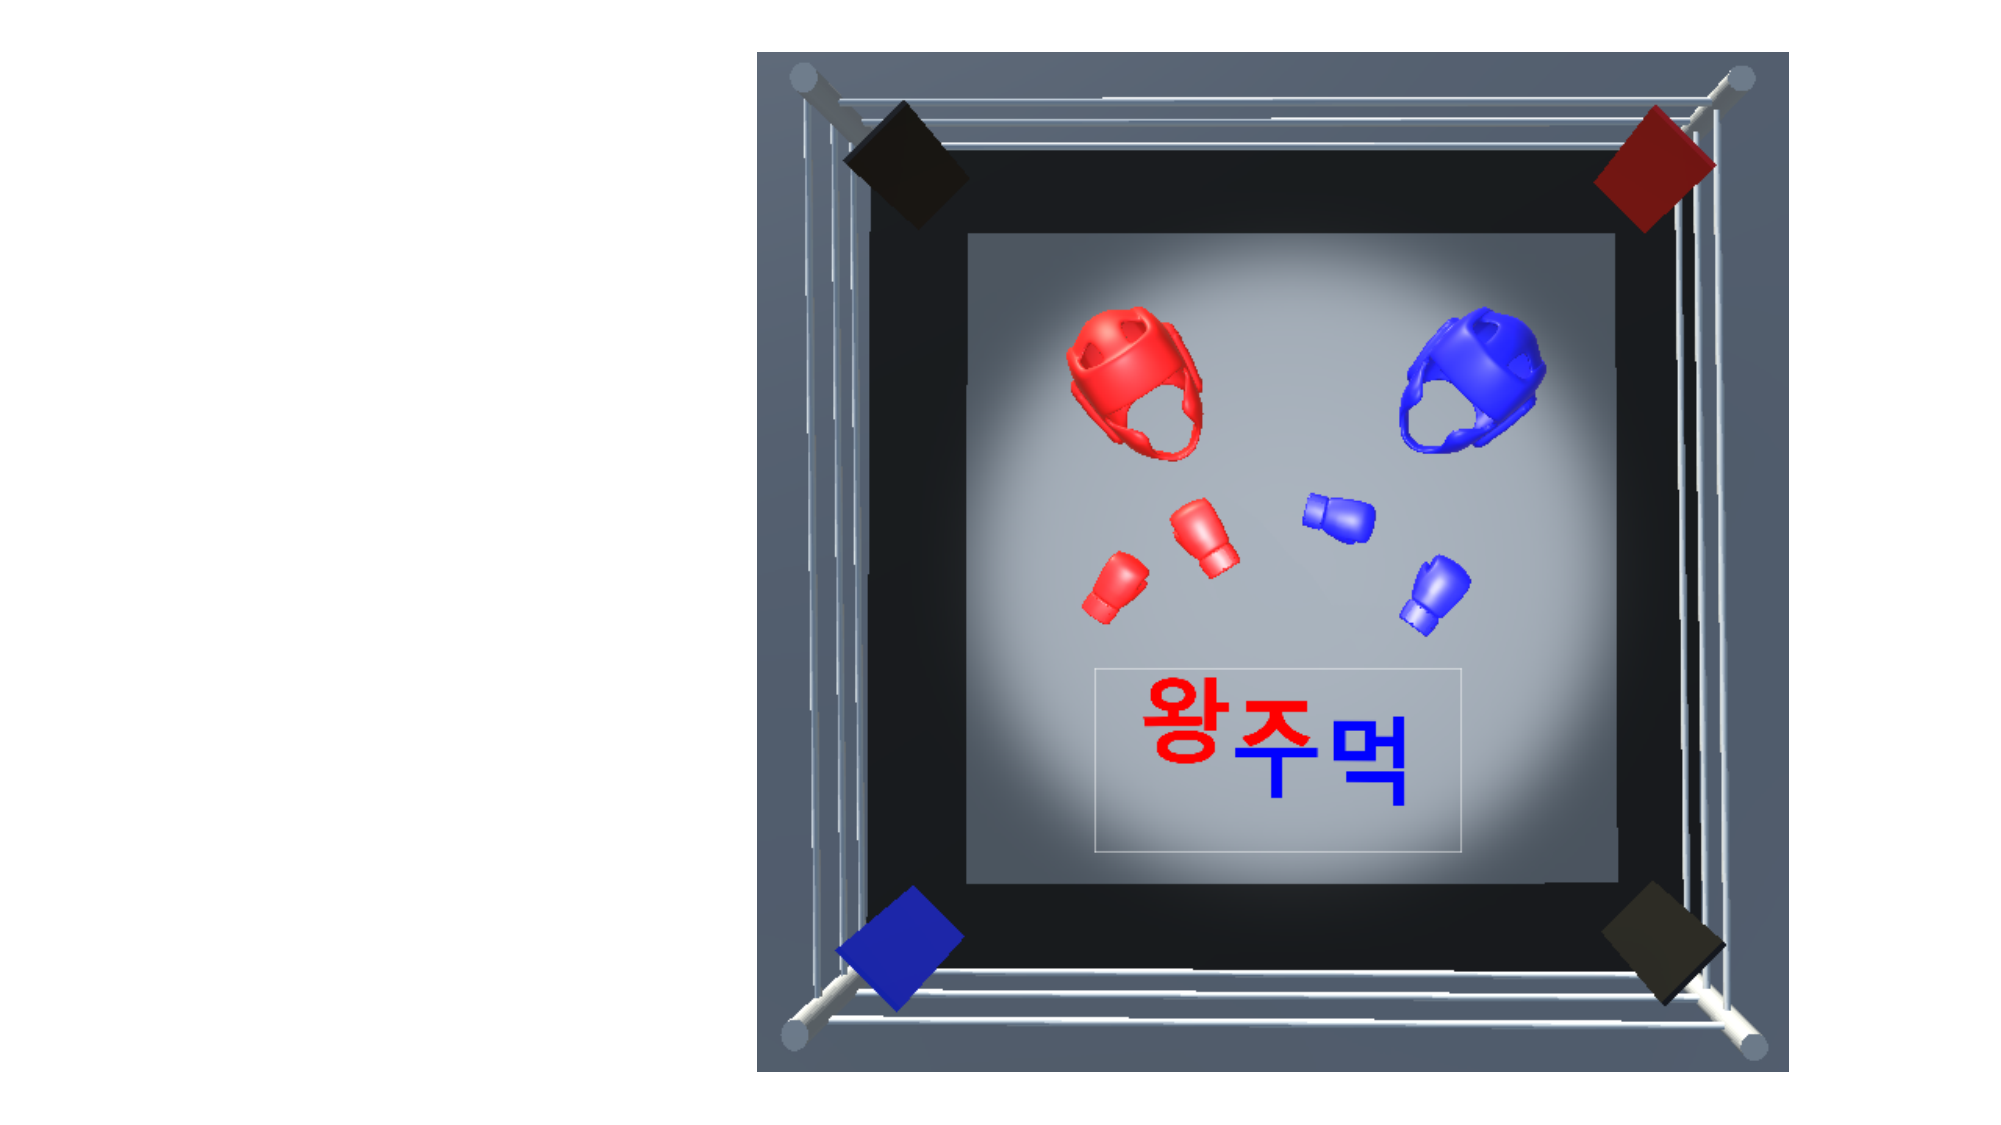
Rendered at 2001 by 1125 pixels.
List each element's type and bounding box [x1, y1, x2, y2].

picture [756, 52, 1789, 1072]
